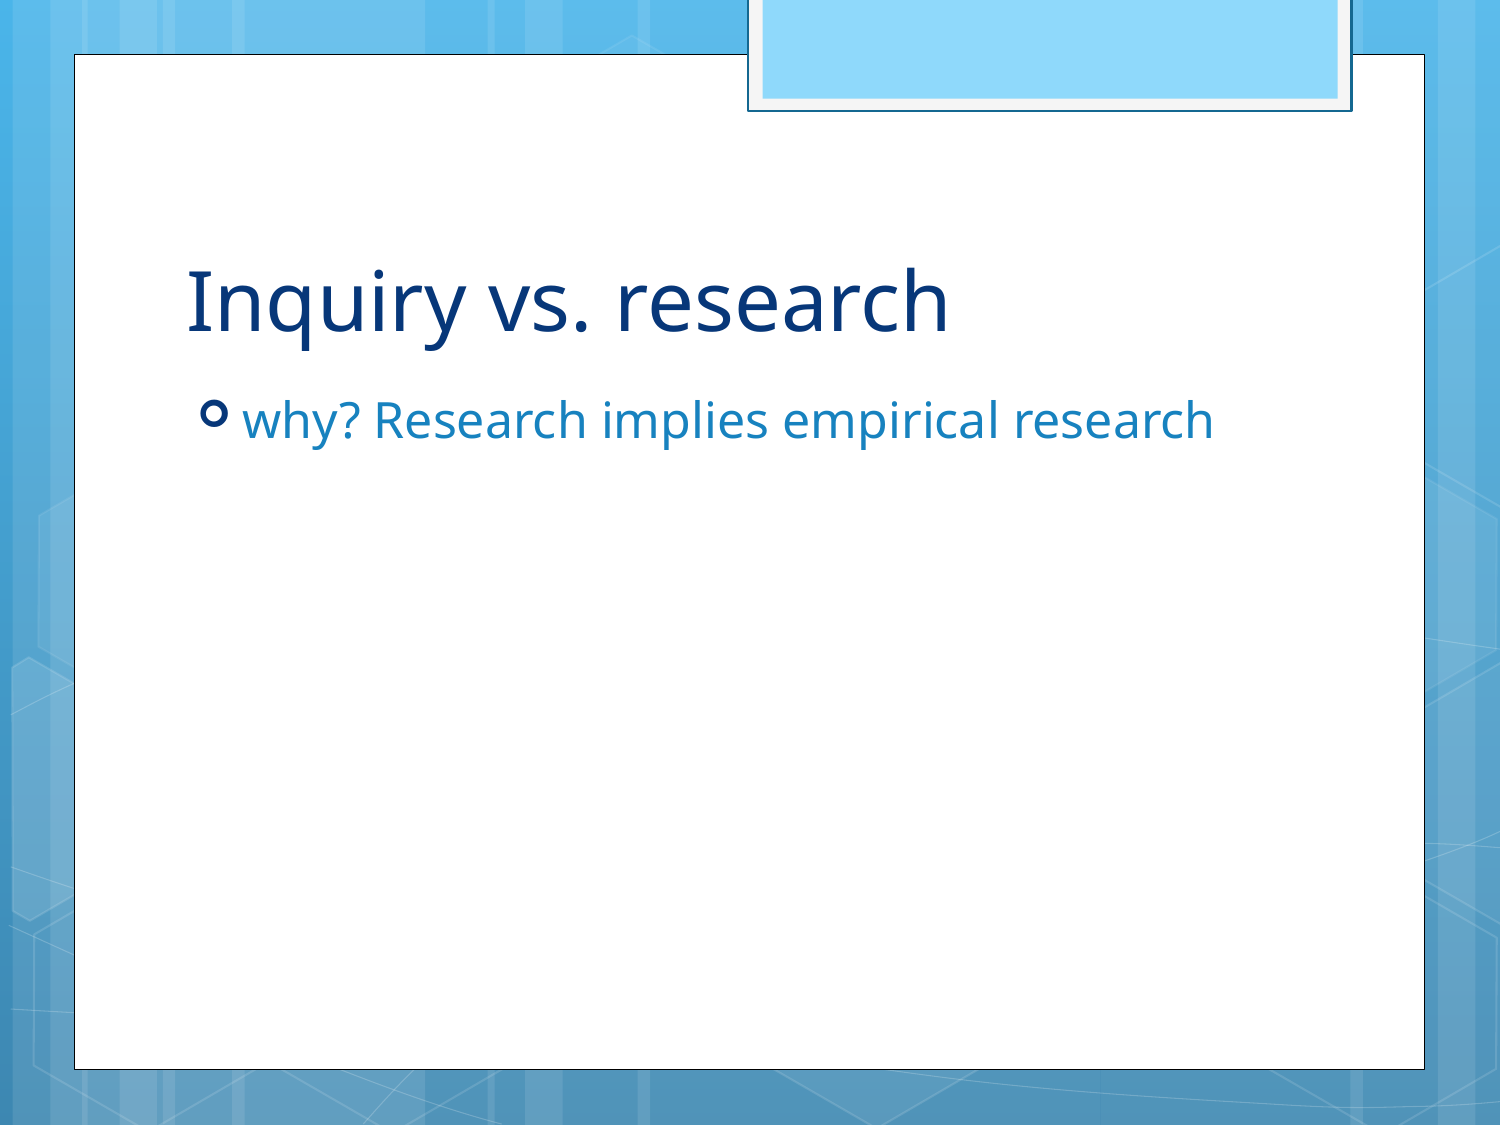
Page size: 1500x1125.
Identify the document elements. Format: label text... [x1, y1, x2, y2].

list why? Research implies empirical research [171, 381, 1283, 957]
title Inquiry vs. research [171, 168, 1324, 357]
